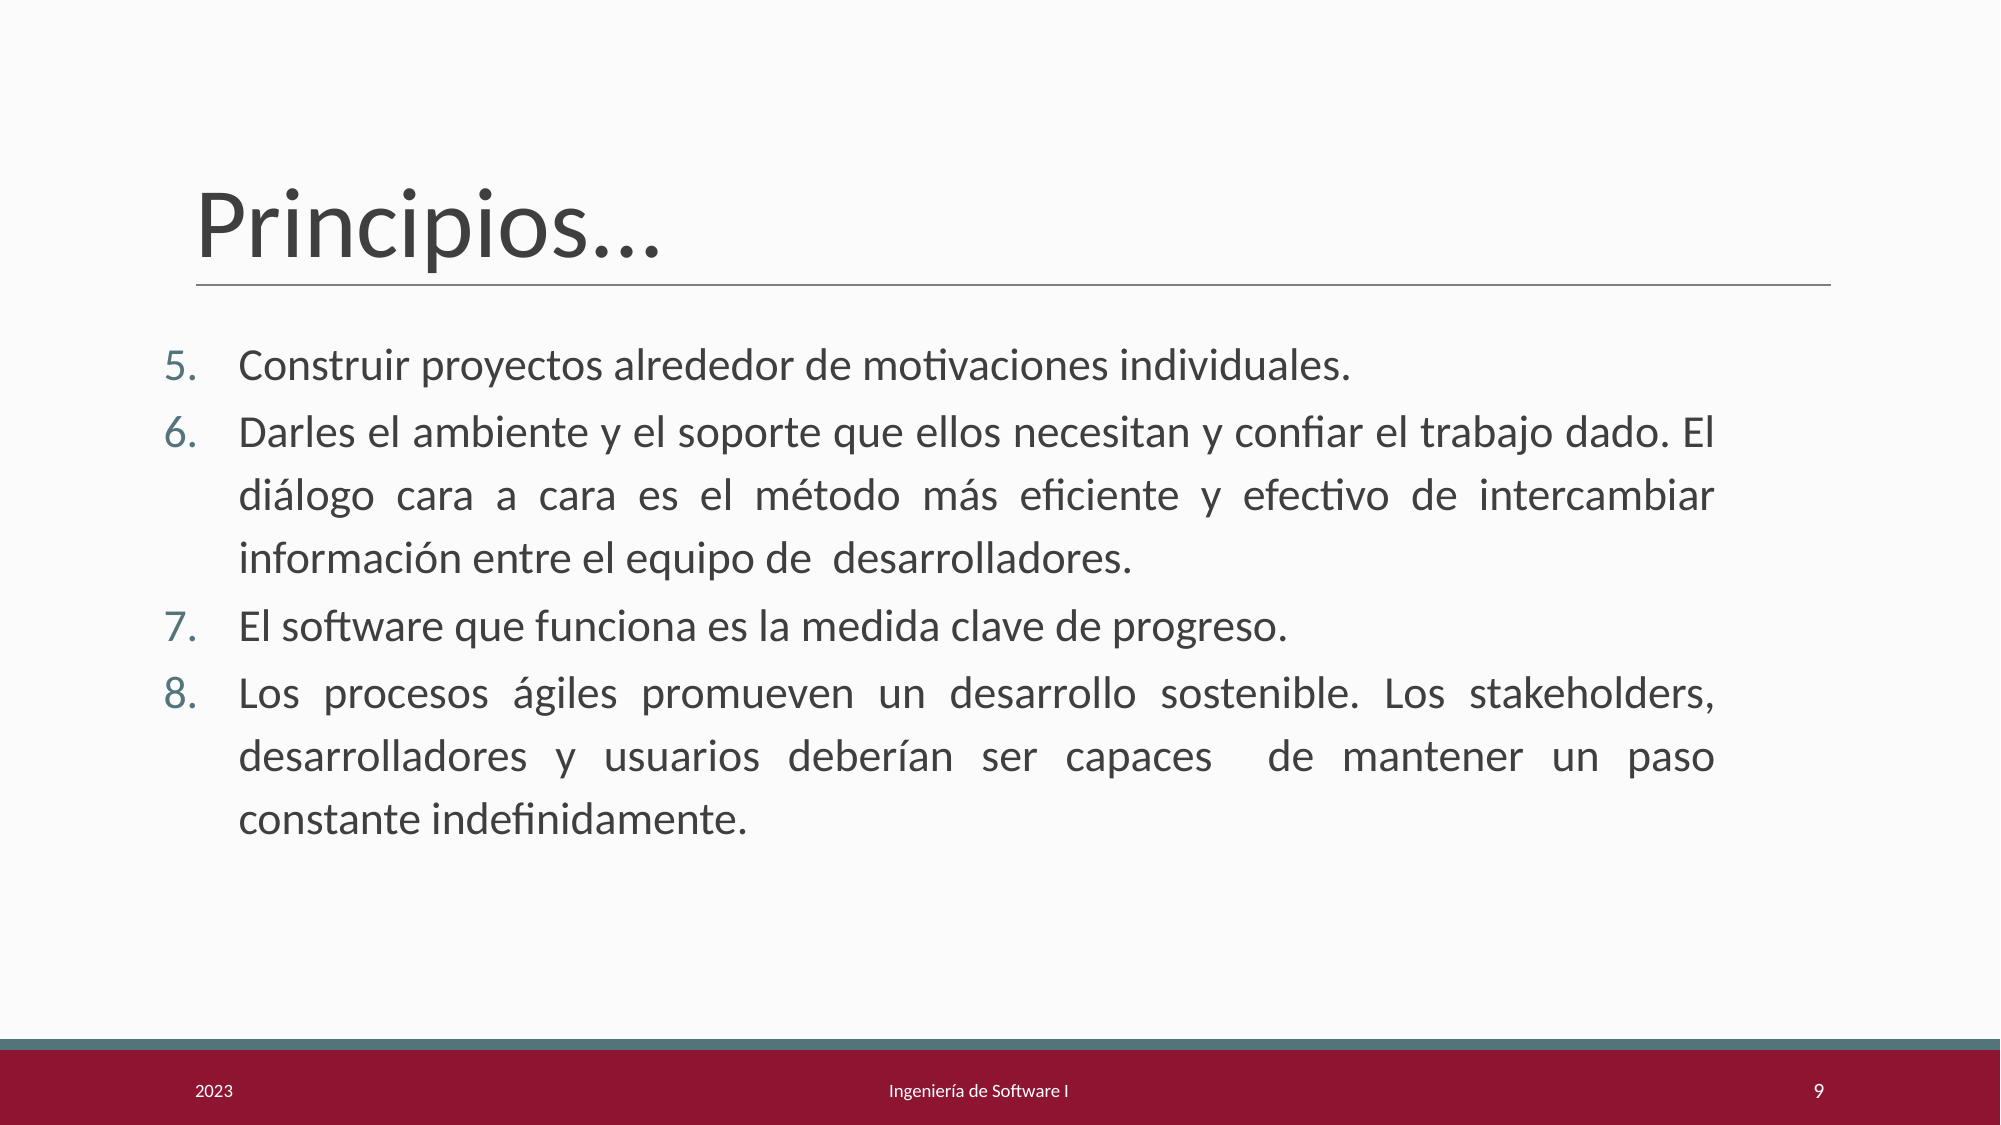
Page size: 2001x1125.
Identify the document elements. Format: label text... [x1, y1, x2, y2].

title Principios... [180, 47, 1830, 285]
text_box Construir proyectos alrededor de motivaciones individuales. Darles el ambiente y el soporte que ellos necesitan y confiar el trabajo dado. El diálogo cara a cara es el método más eficiente y efectivo de intercambiar información entre el equipo de desarrolladores. El software que funciona es la medida clave de progreso. Los procesos ágiles promueven un desarrollo sostenible. Los stakeholders, desarrolladores y usuarios deberían ser capaces de mantener un paso constante indefinidamente. [73, 318, 1732, 921]
slide_number 2023 [180, 1059, 586, 1120]
slide_number 9 [1624, 1059, 1840, 1120]
footer Ingeniería de Software I [604, 1059, 1396, 1120]
